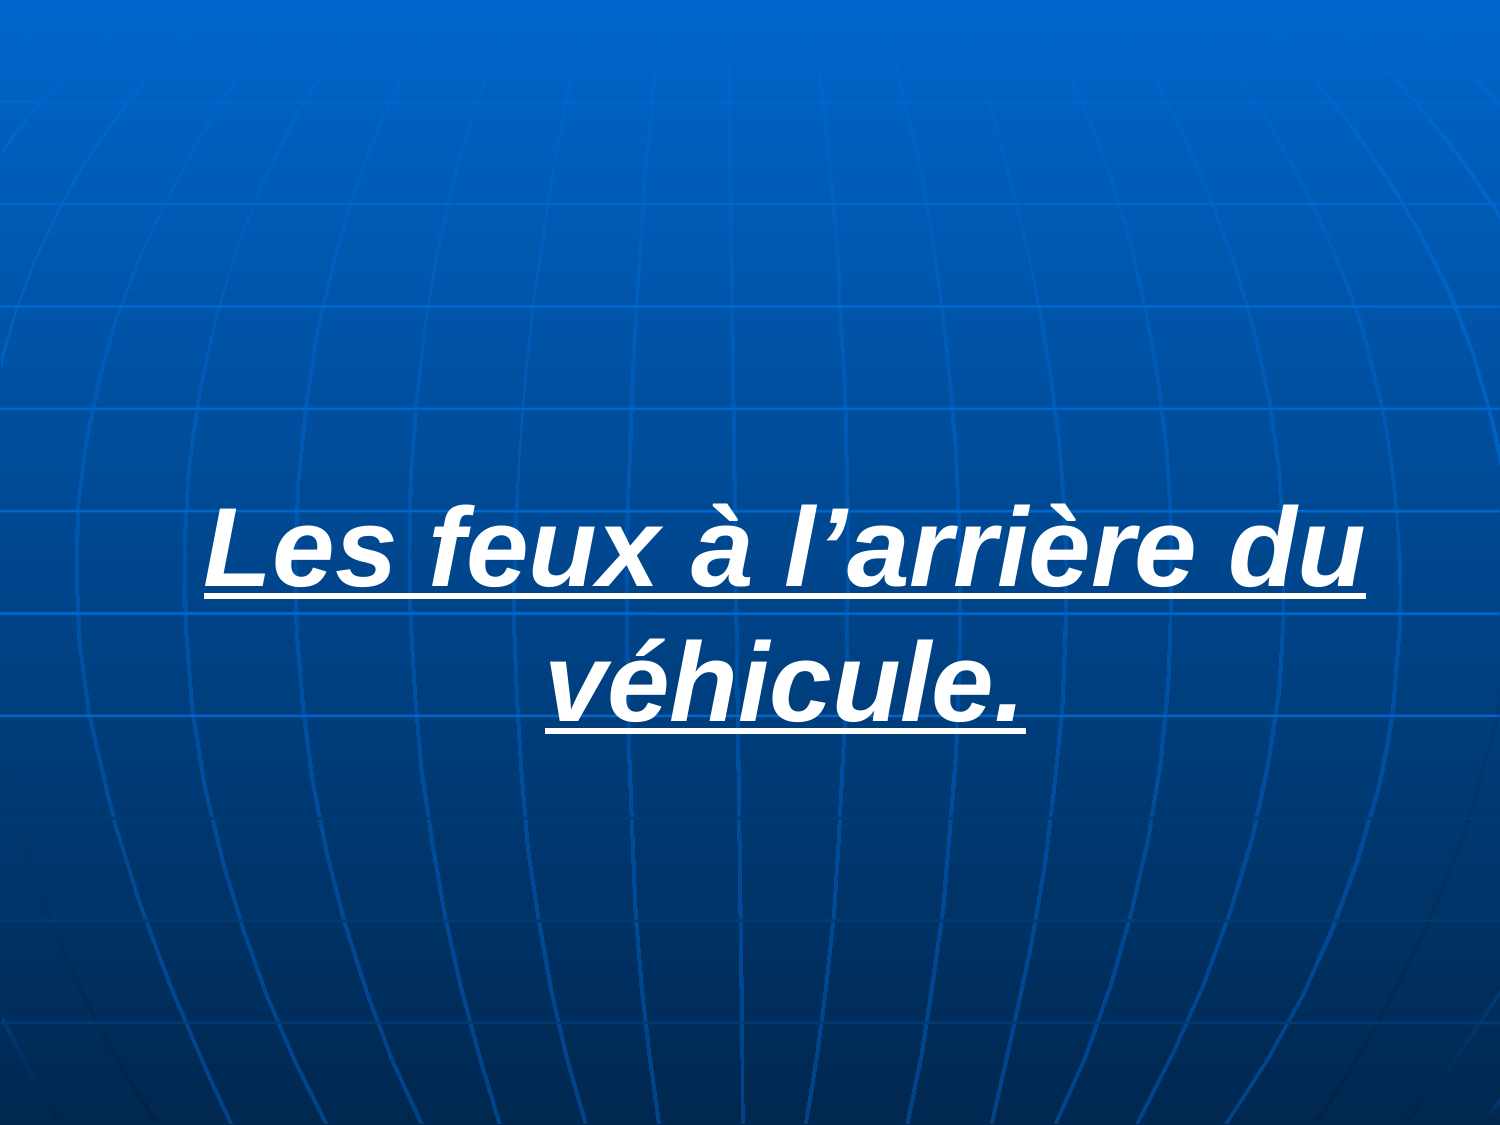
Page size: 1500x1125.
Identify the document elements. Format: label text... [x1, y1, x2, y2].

title Les feux à l’arrière du véhicule. [70, 515, 1500, 703]
